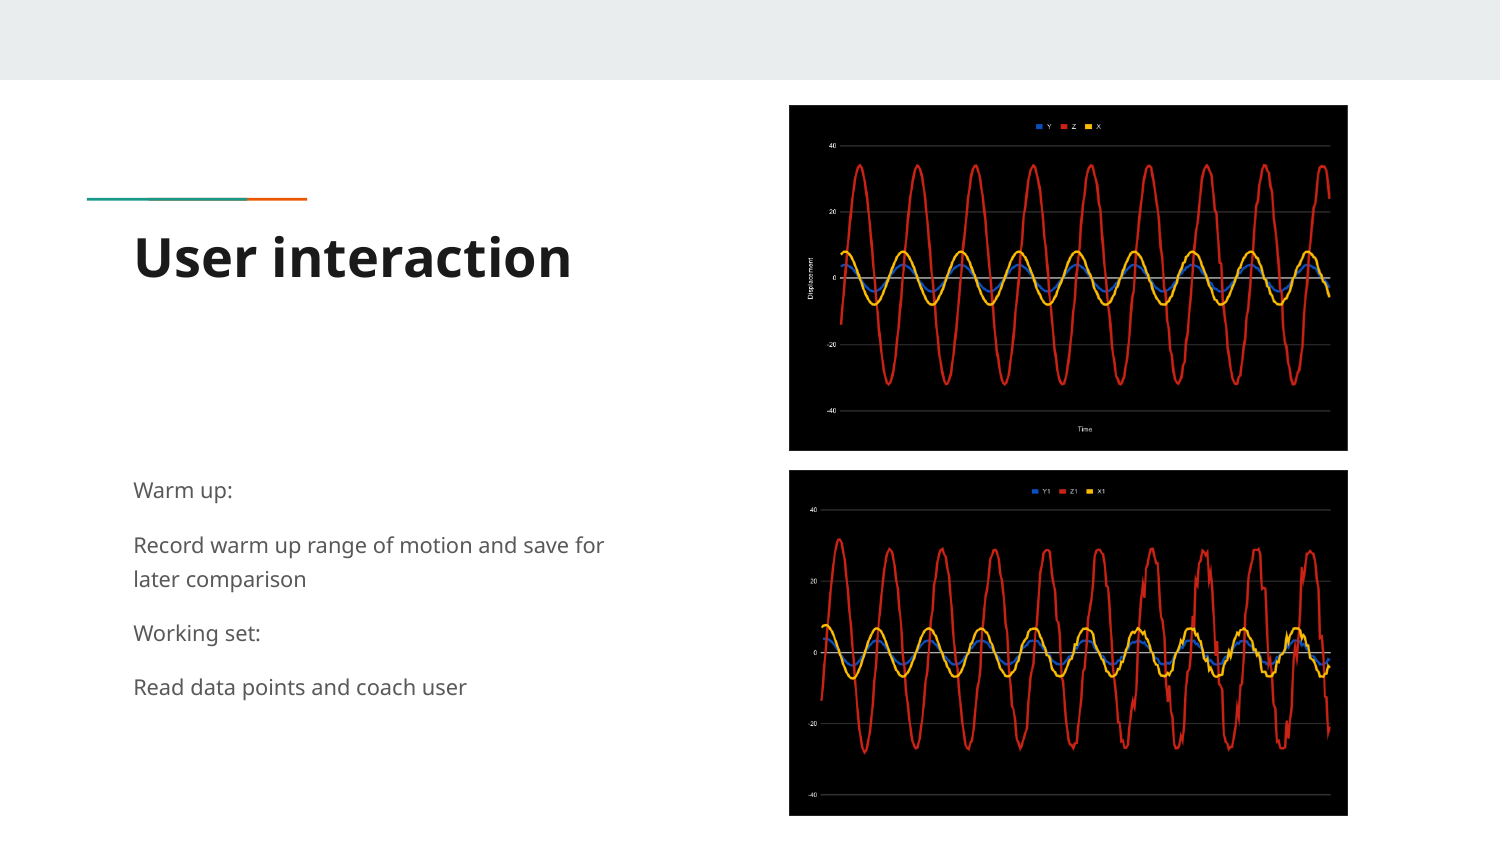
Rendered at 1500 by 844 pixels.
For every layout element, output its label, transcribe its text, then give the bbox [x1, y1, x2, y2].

picture [789, 470, 1348, 816]
list Warm up: Record warm up range of motion and save for later comparison Working set: Read data points and coach user [118, 456, 660, 719]
picture [789, 105, 1348, 451]
title User interaction [118, 204, 660, 431]
